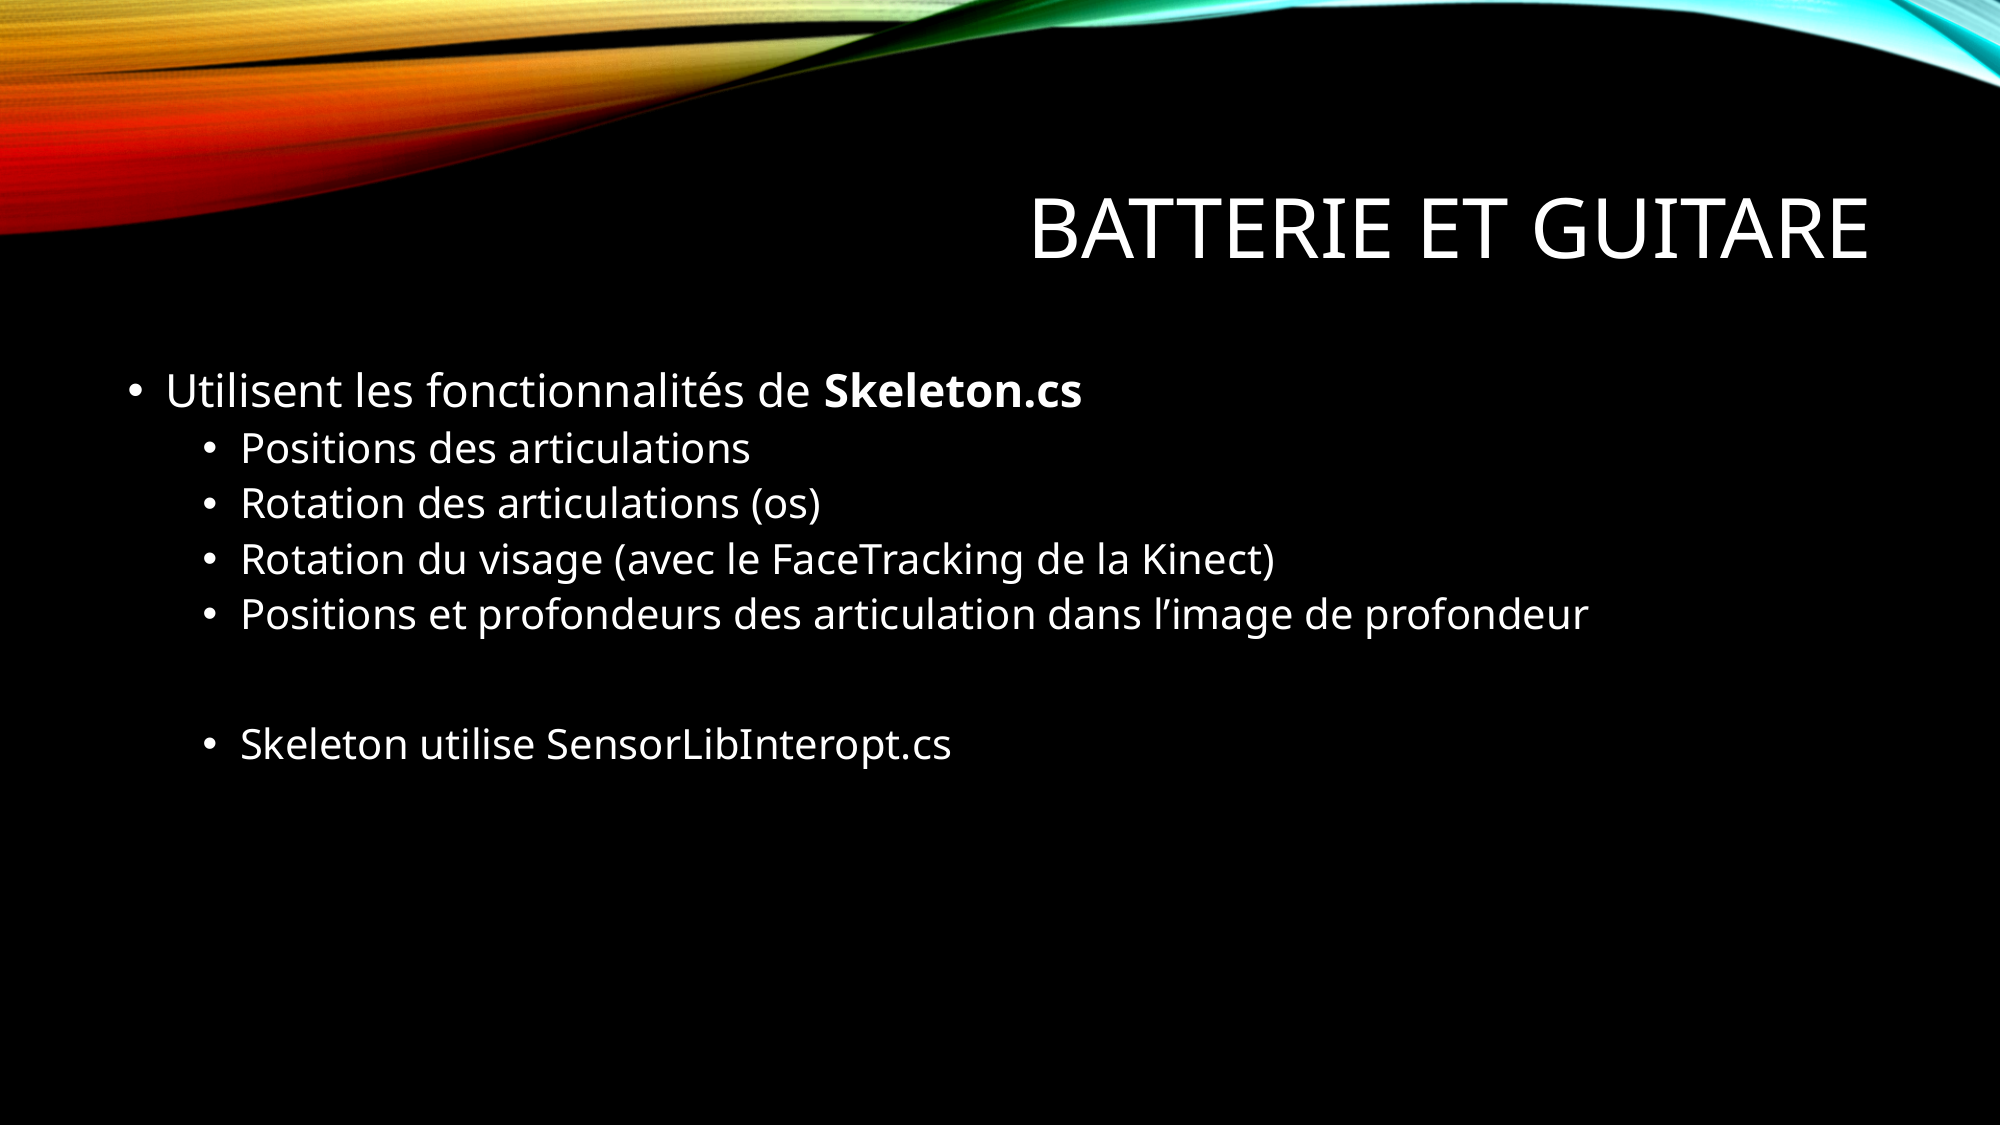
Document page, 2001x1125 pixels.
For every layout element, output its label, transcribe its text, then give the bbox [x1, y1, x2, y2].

picture [0, 0, 2000, 237]
list Utilisent les fonctionnalités de Skeleton.cs Positions des articulations Rotation des articulations (os) Rotation du visage (avec le FaceTracking de la Kinect) Positions et profondeurs des articulation dans l’image de profondeur Skeleton utilise SensorLibInteropt.cs [112, 360, 1888, 1021]
title Batterie et Guitare [474, 125, 1888, 338]
